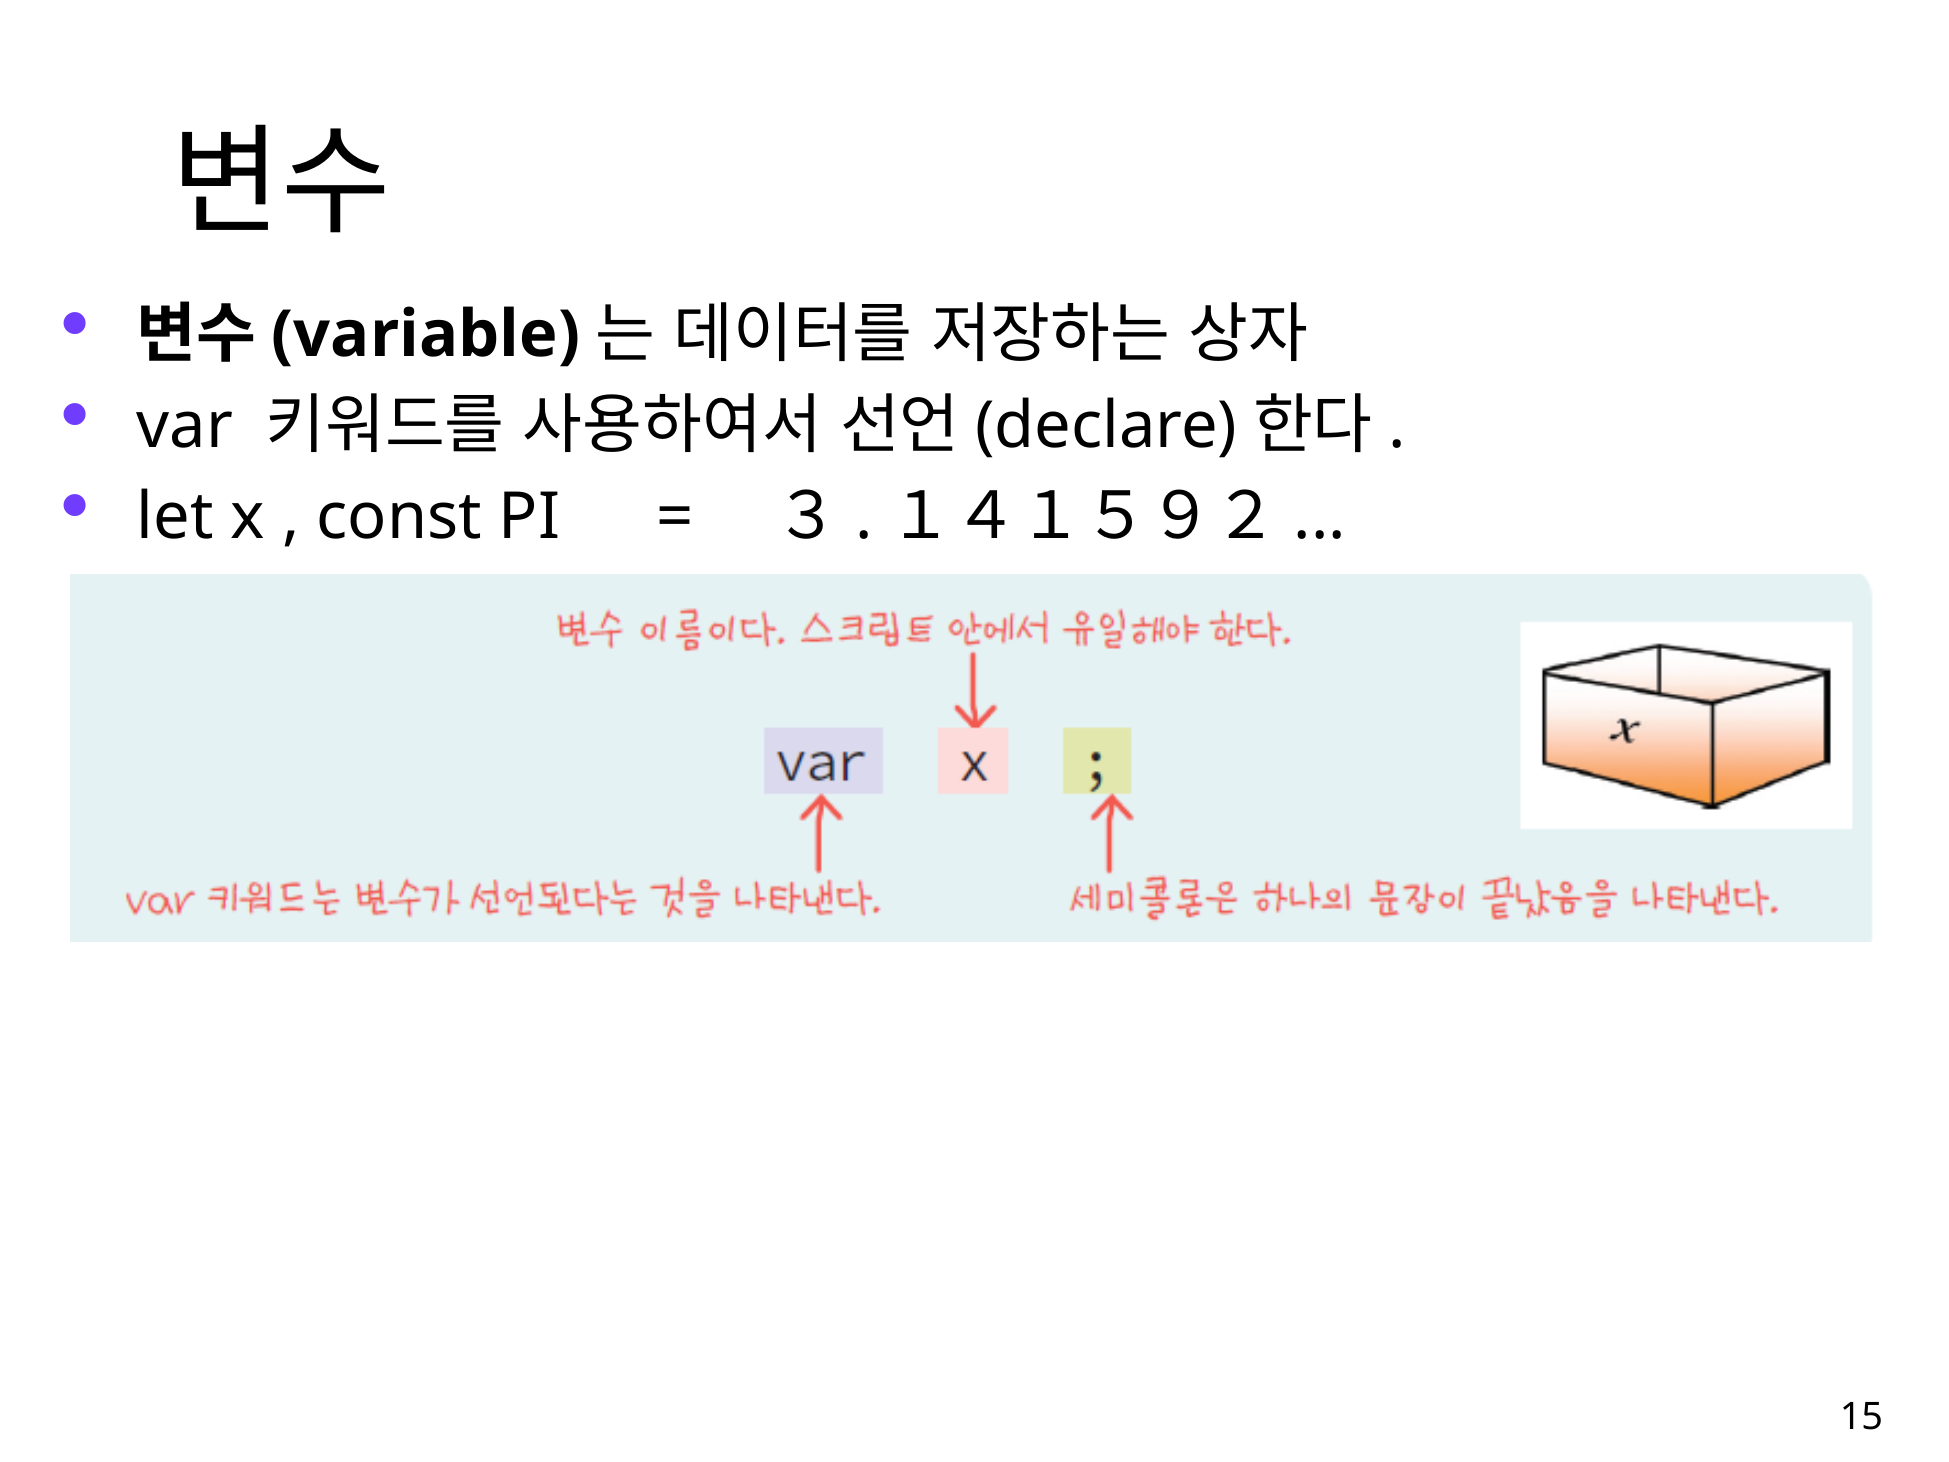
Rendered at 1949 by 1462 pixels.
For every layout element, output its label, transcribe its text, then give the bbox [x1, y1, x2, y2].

title 변수 [156, 92, 1749, 255]
list 변수(variable)는 데이터를 저장하는 상자 var 키워드를 사용하여서 선언(declare)한다. let x , const PI = ３.１４１５９２... [48, 284, 1897, 1343]
picture [69, 573, 1876, 942]
slide_number 15 [1496, 1372, 1899, 1462]
